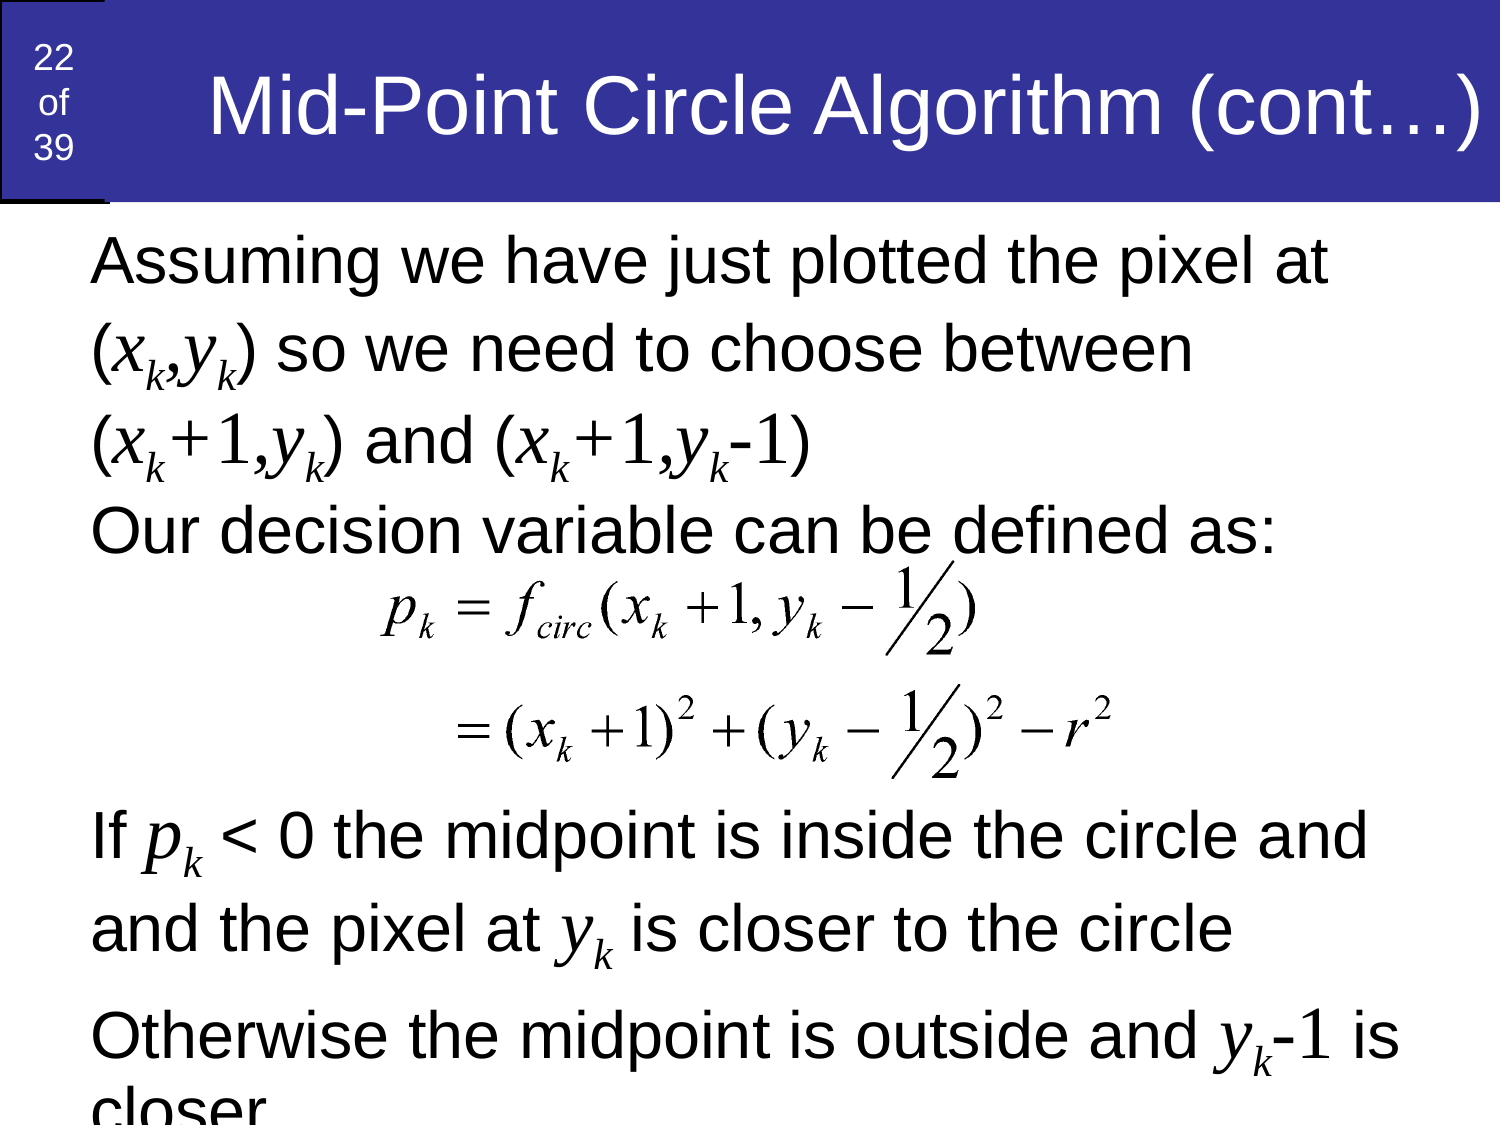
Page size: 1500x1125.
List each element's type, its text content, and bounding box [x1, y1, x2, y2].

picture [370, 547, 1125, 792]
list Assuming we have just plotted the pixel at (xk,yk) so we need to choose between (xk+1,yk) and (xk+1,yk-1) Our decision variable can be defined as: If pk < 0 the midpoint is inside the circle and and the pixel at yk is closer to the circle Otherwise the midpoint is outside and yk-1 is closer [75, 218, 1461, 1125]
title Mid-Point Circle Algorithm (cont…) [103, 0, 1500, 204]
